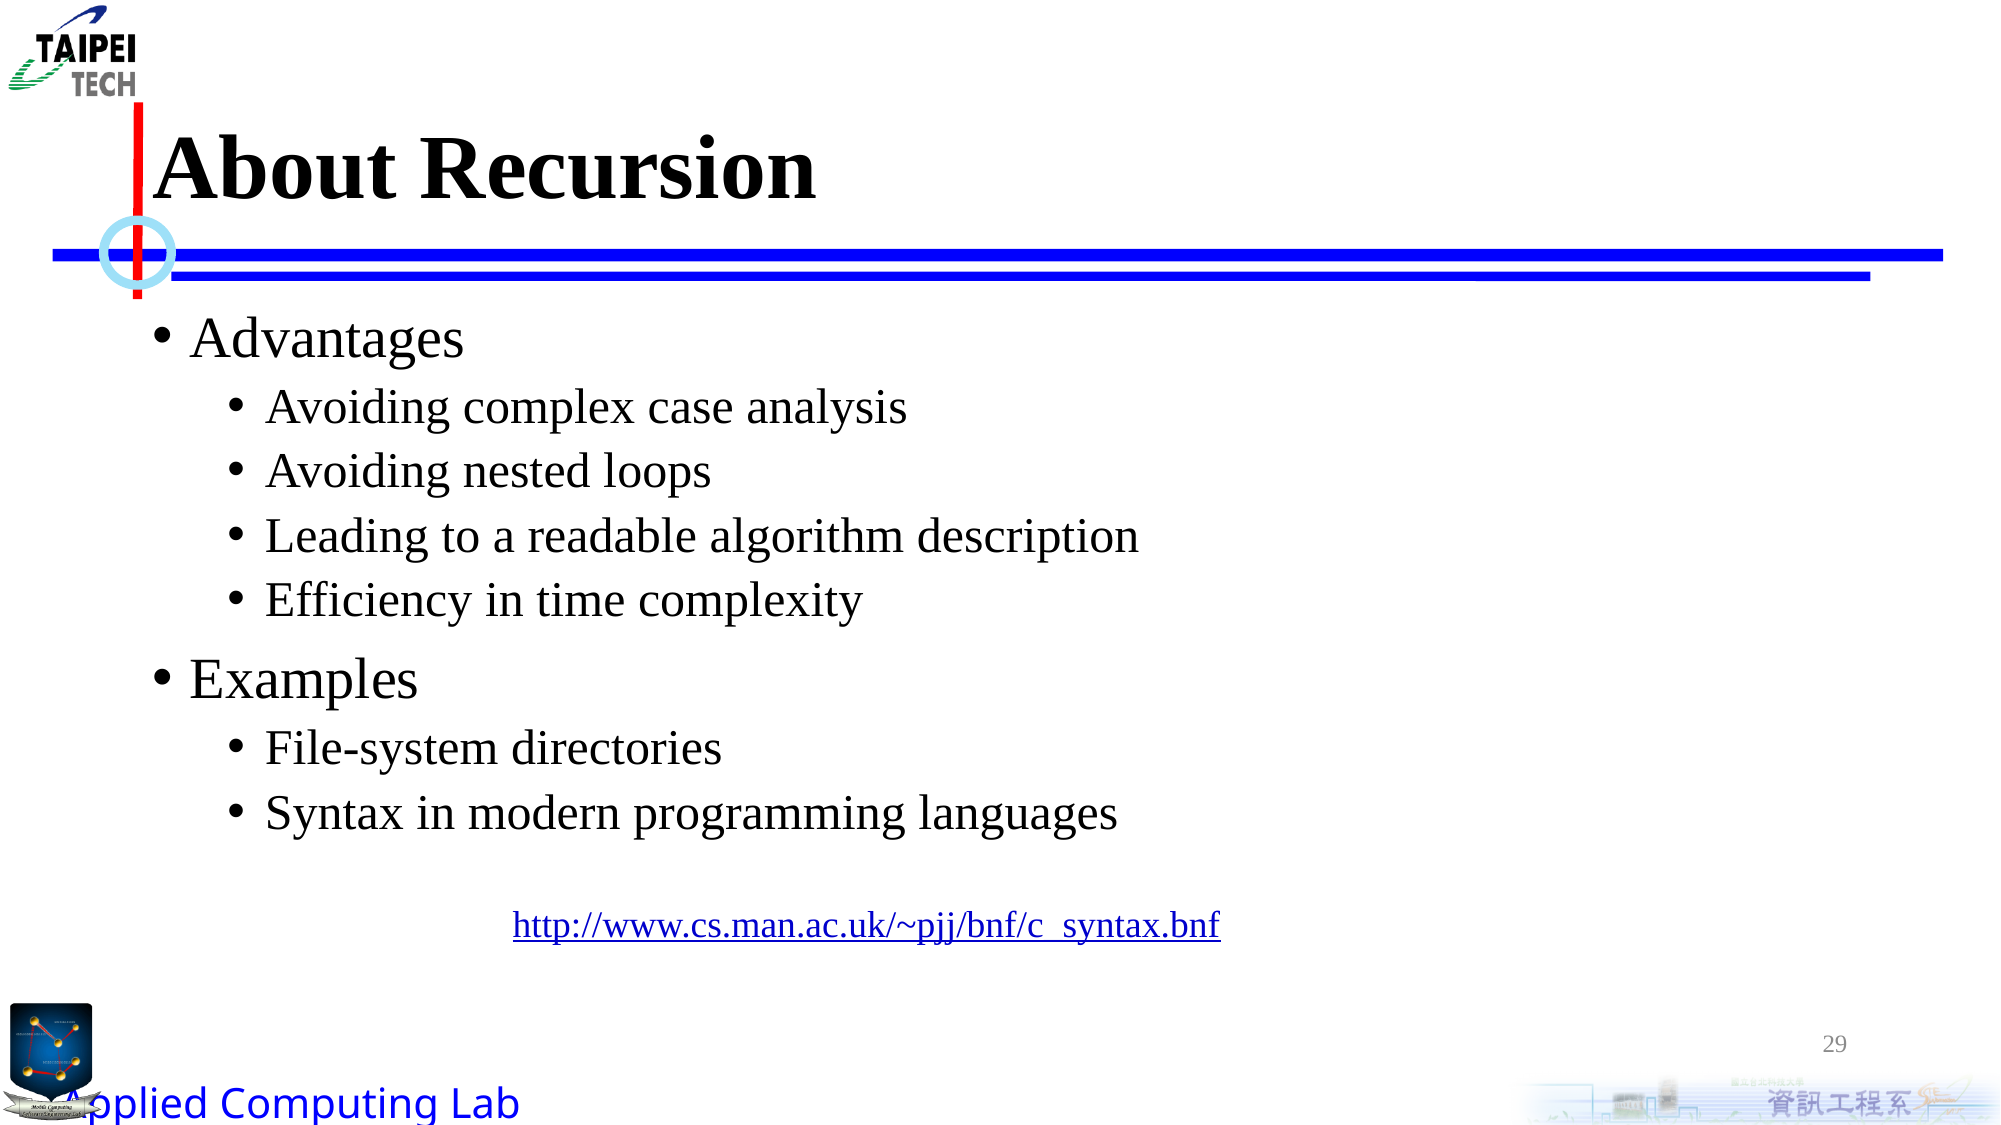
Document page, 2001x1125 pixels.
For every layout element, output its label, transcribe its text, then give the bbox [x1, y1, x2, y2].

title About Recursion [137, 59, 1863, 278]
picture [0, 0, 143, 102]
slide_number 29 [1412, 1012, 1863, 1073]
text_box http://www.cs.man.ac.uk/~pjj/bnf/c_syntax.bnf [497, 892, 1502, 953]
picture [0, 999, 102, 1125]
list Advantages Avoiding complex case analysis Avoiding nested loops Leading to a readable algorithm description Efficiency in time complexity Examples File-system directories Syntax in modern programming languages [137, 299, 1863, 1014]
